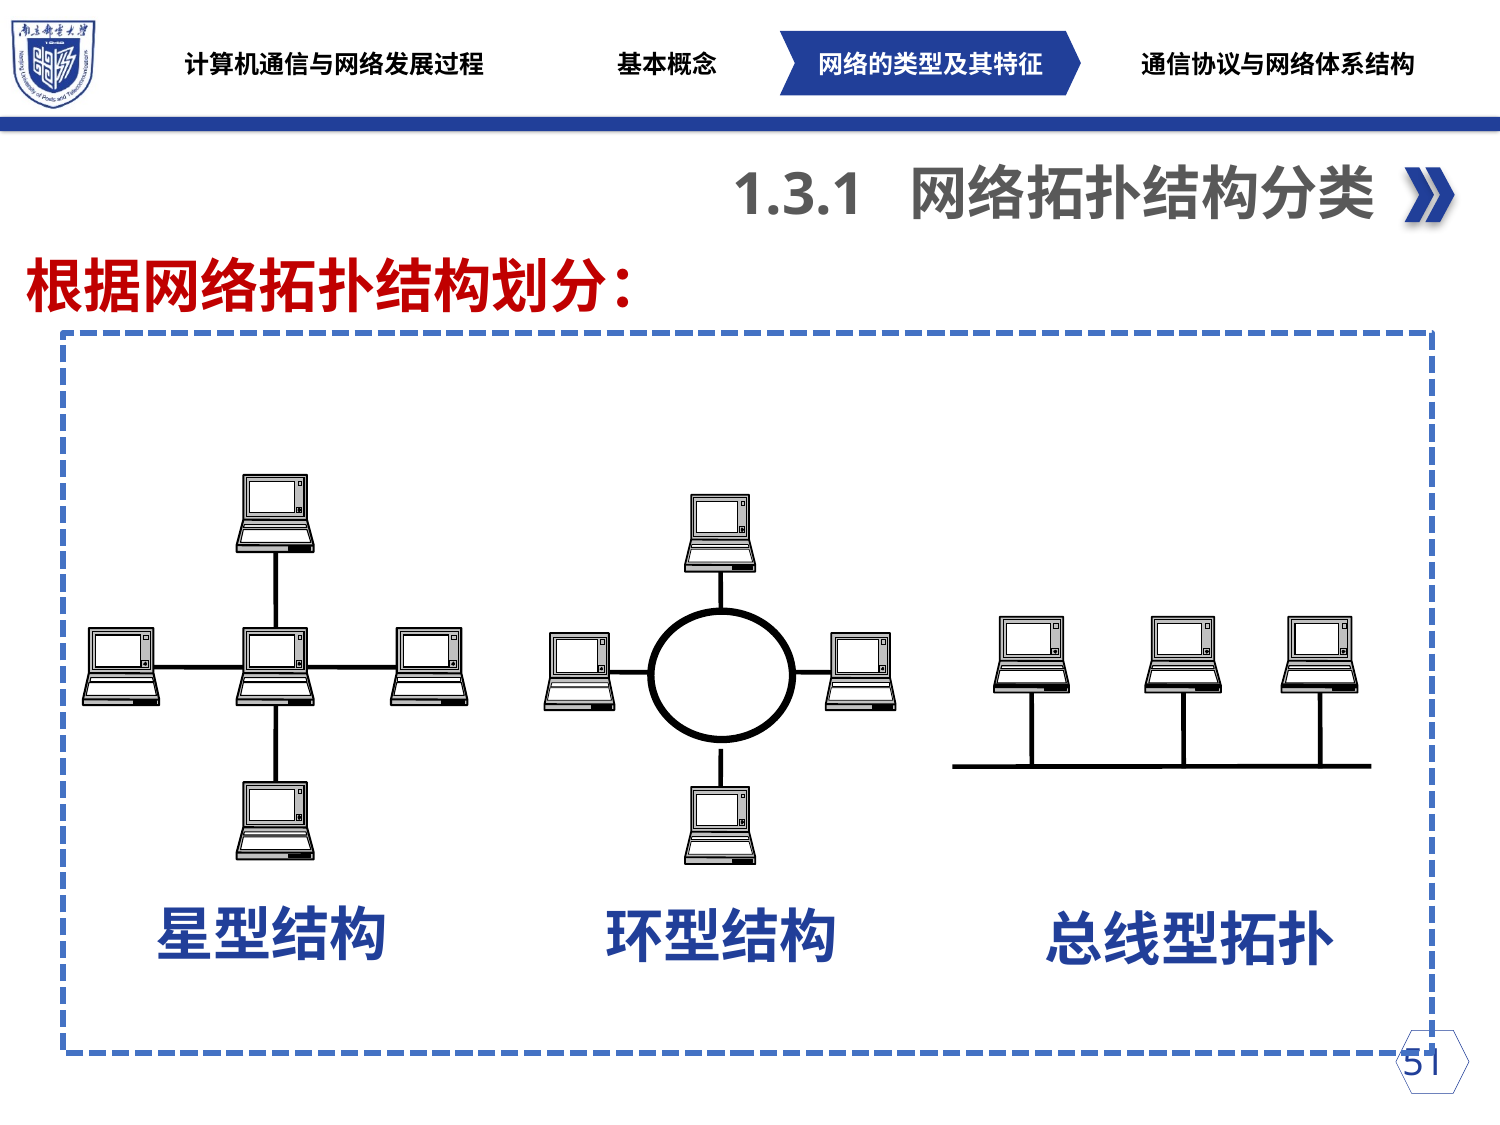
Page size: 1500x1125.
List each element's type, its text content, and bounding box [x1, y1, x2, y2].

text_box 1.3.1 网络拓扑结构分类 [466, 148, 1391, 234]
text_box [685, 786, 756, 857]
text_box [1285, 670, 1355, 683]
text_box [994, 616, 1070, 693]
text_box [688, 549, 753, 562]
text_box 根据网络拓扑结构划分： [0, 241, 794, 327]
text_box [834, 636, 888, 675]
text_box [390, 628, 468, 706]
text_box 计算机通信与网络发展过程 [170, 48, 510, 79]
text_box [778, 29, 1083, 97]
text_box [236, 628, 314, 706]
text_box [1195, 687, 1219, 691]
text_box [688, 841, 753, 855]
text_box [553, 636, 607, 675]
text_box [1291, 619, 1348, 658]
text_box [825, 705, 896, 711]
text_box [1332, 687, 1355, 691]
text_box 环型结构 [604, 899, 878, 970]
picture [0, 16, 108, 110]
text_box 51 [1363, 1030, 1494, 1092]
text_box [1003, 619, 1061, 658]
text_box [0, 116, 1500, 132]
text_box [1151, 665, 1215, 669]
text_box 星型结构 [155, 897, 428, 968]
text_box [1000, 665, 1064, 669]
text_box [693, 497, 747, 537]
text_box 网络的类型及其特征 [806, 48, 1055, 79]
text_box [684, 858, 756, 865]
text_box [1288, 665, 1351, 669]
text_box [1404, 167, 1455, 223]
text_box [591, 705, 612, 710]
text_box 基本概念 [559, 48, 777, 79]
text_box [63, 333, 1432, 1053]
text_box [544, 633, 615, 704]
text_box [1281, 616, 1358, 693]
text_box [1044, 687, 1067, 691]
text_box [872, 705, 893, 710]
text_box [236, 474, 314, 552]
text_box 通信协议与网络体系结构 [1090, 48, 1467, 79]
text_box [82, 628, 160, 706]
text_box 总线型拓扑 [1044, 901, 1436, 972]
text_box [825, 633, 896, 704]
text_box [684, 494, 756, 572]
text_box [828, 682, 893, 701]
text_box [691, 544, 749, 548]
text_box [1148, 670, 1219, 683]
text_box [732, 566, 753, 570]
text_box [544, 705, 615, 711]
text_box [650, 611, 793, 740]
text_box [997, 670, 1067, 683]
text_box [236, 782, 314, 860]
text_box [1154, 619, 1212, 658]
text_box [1145, 616, 1221, 693]
text_box [693, 790, 747, 829]
text_box [547, 682, 612, 701]
text_box [691, 836, 749, 840]
